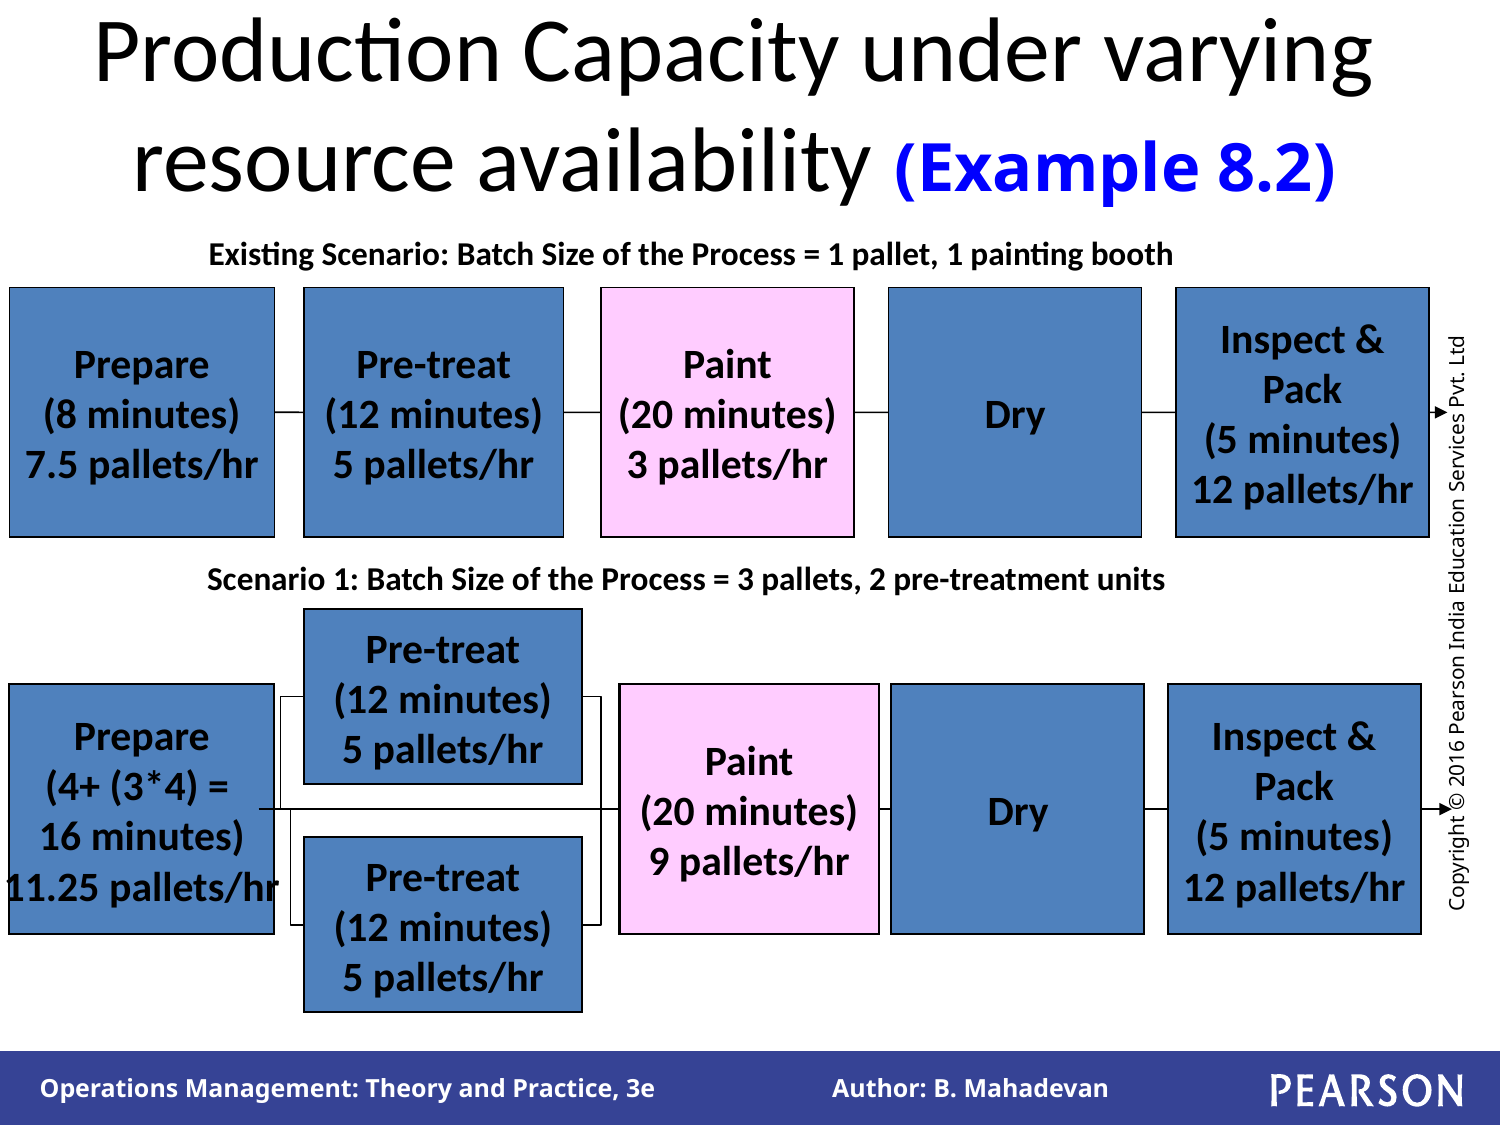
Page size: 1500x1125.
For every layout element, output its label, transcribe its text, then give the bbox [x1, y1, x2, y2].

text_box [582, 808, 620, 925]
text_box Paint (20 minutes) 9 pallets/hr [619, 684, 879, 808]
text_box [274, 808, 305, 925]
text_box Dry [891, 684, 1145, 808]
text_box [1430, 406, 1448, 419]
text_box Inspect & Pack (5 minutes) 12 pallets/hr [1167, 684, 1421, 808]
text_box Paint (20 minutes) 3 pallets/hr [600, 287, 854, 538]
text_box Dry [891, 818, 1145, 935]
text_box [582, 696, 620, 808]
text_box Prepare (8 minutes) 7.5 pallets/hr [9, 287, 275, 538]
text_box Pre-treat (12 minutes) 5 pallets/hr [303, 837, 583, 1013]
text_box Inspect & Pack (5 minutes) 12 pallets/hr [1167, 818, 1421, 935]
text_box Pre-treat (12 minutes) 5 pallets/hr [304, 287, 564, 538]
text_box Dry [888, 287, 1142, 538]
title Production Capacity under varying resource availability (Example 8.2) [59, 0, 1410, 170]
text_box Inspect & Pack (5 minutes) 12 pallets/hr [1175, 287, 1430, 538]
text_box Existing Scenario: Batch Size of the Process = 1 pallet, 1 painting booth [193, 224, 1191, 280]
text_box Pre-treat (12 minutes) 5 pallets/hr [303, 609, 583, 785]
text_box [258, 696, 304, 810]
text_box Paint (20 minutes) 9 pallets/hr [619, 818, 879, 935]
text_box Scenario 1: Batch Size of the Process = 3 pallets, 2 pre-treatment units [192, 549, 1182, 605]
text_box Prepare (4+ (3*4) = 16 minutes) 11.25 pallets/hr [9, 684, 275, 935]
